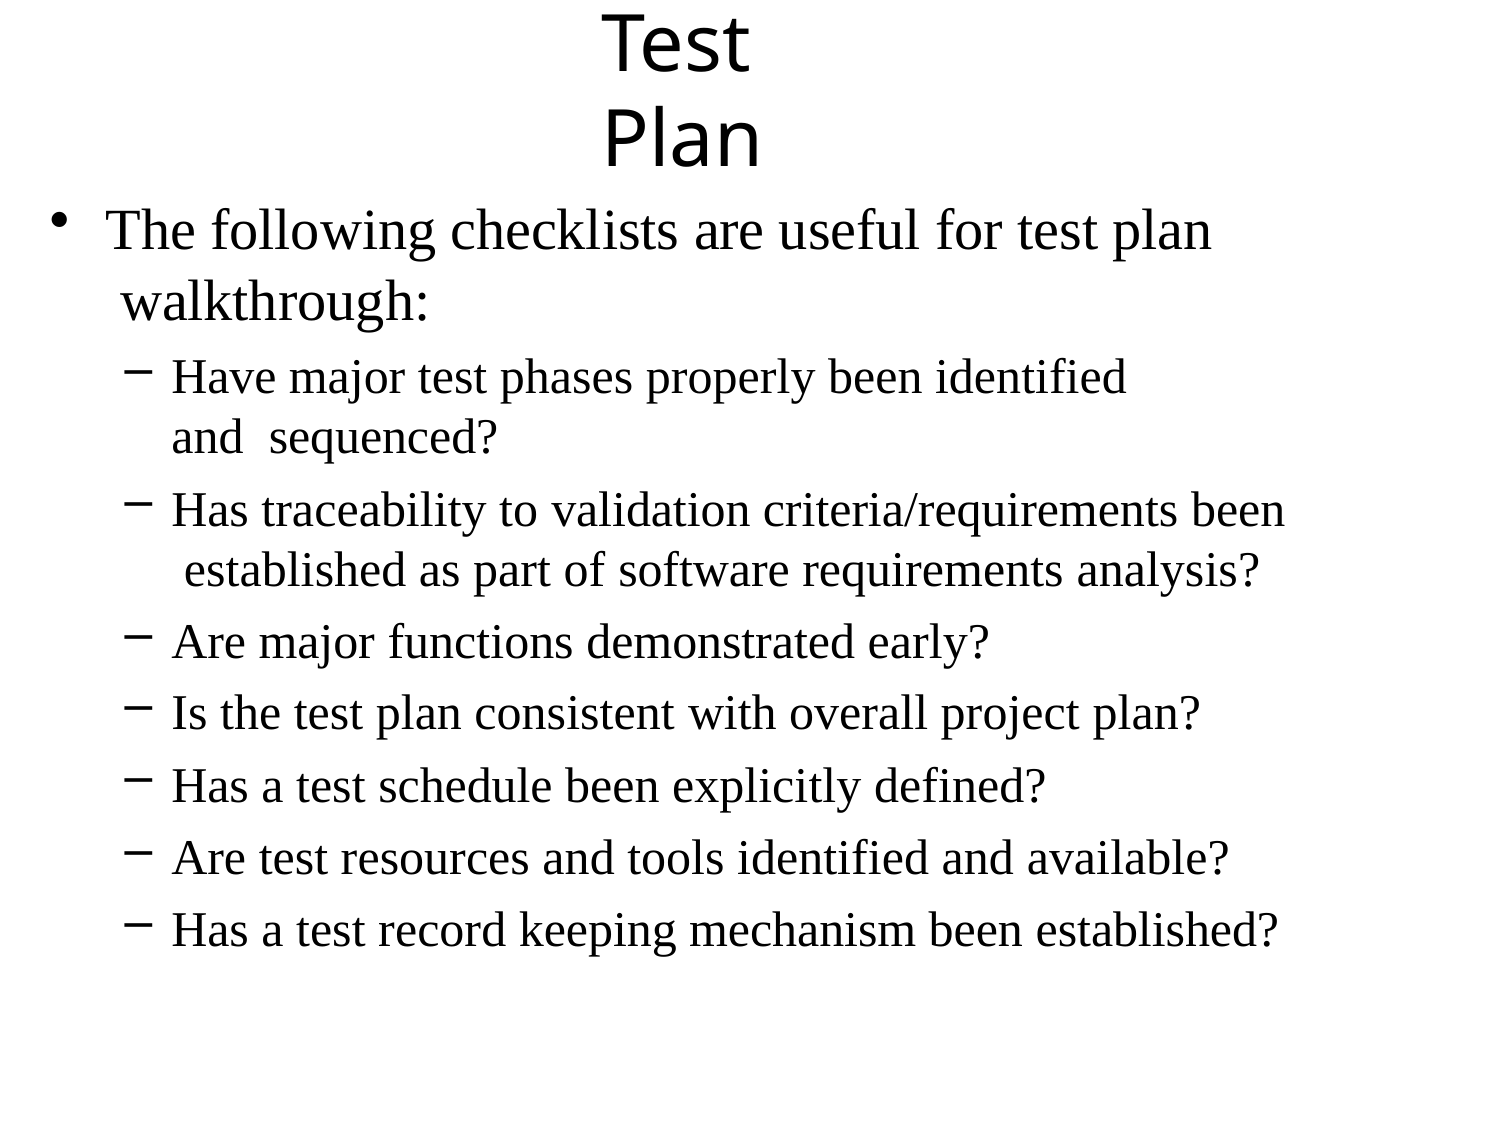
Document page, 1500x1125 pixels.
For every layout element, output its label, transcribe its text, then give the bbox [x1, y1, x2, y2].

title Test Plan [599, 0, 901, 183]
text_box The following checklists are useful for test plan walkthrough: Have major test phases properly been identified and sequenced? Has traceability to validation criteria/requirements been established as part of software requirements analysis? Are major functions demonstrated early? Is the test plan consistent with overall project plan? Has a test schedule been explicitly defined? Are test resources and tools identified and available? Has a test record keeping mechanism been established? [47, 189, 1287, 1017]
